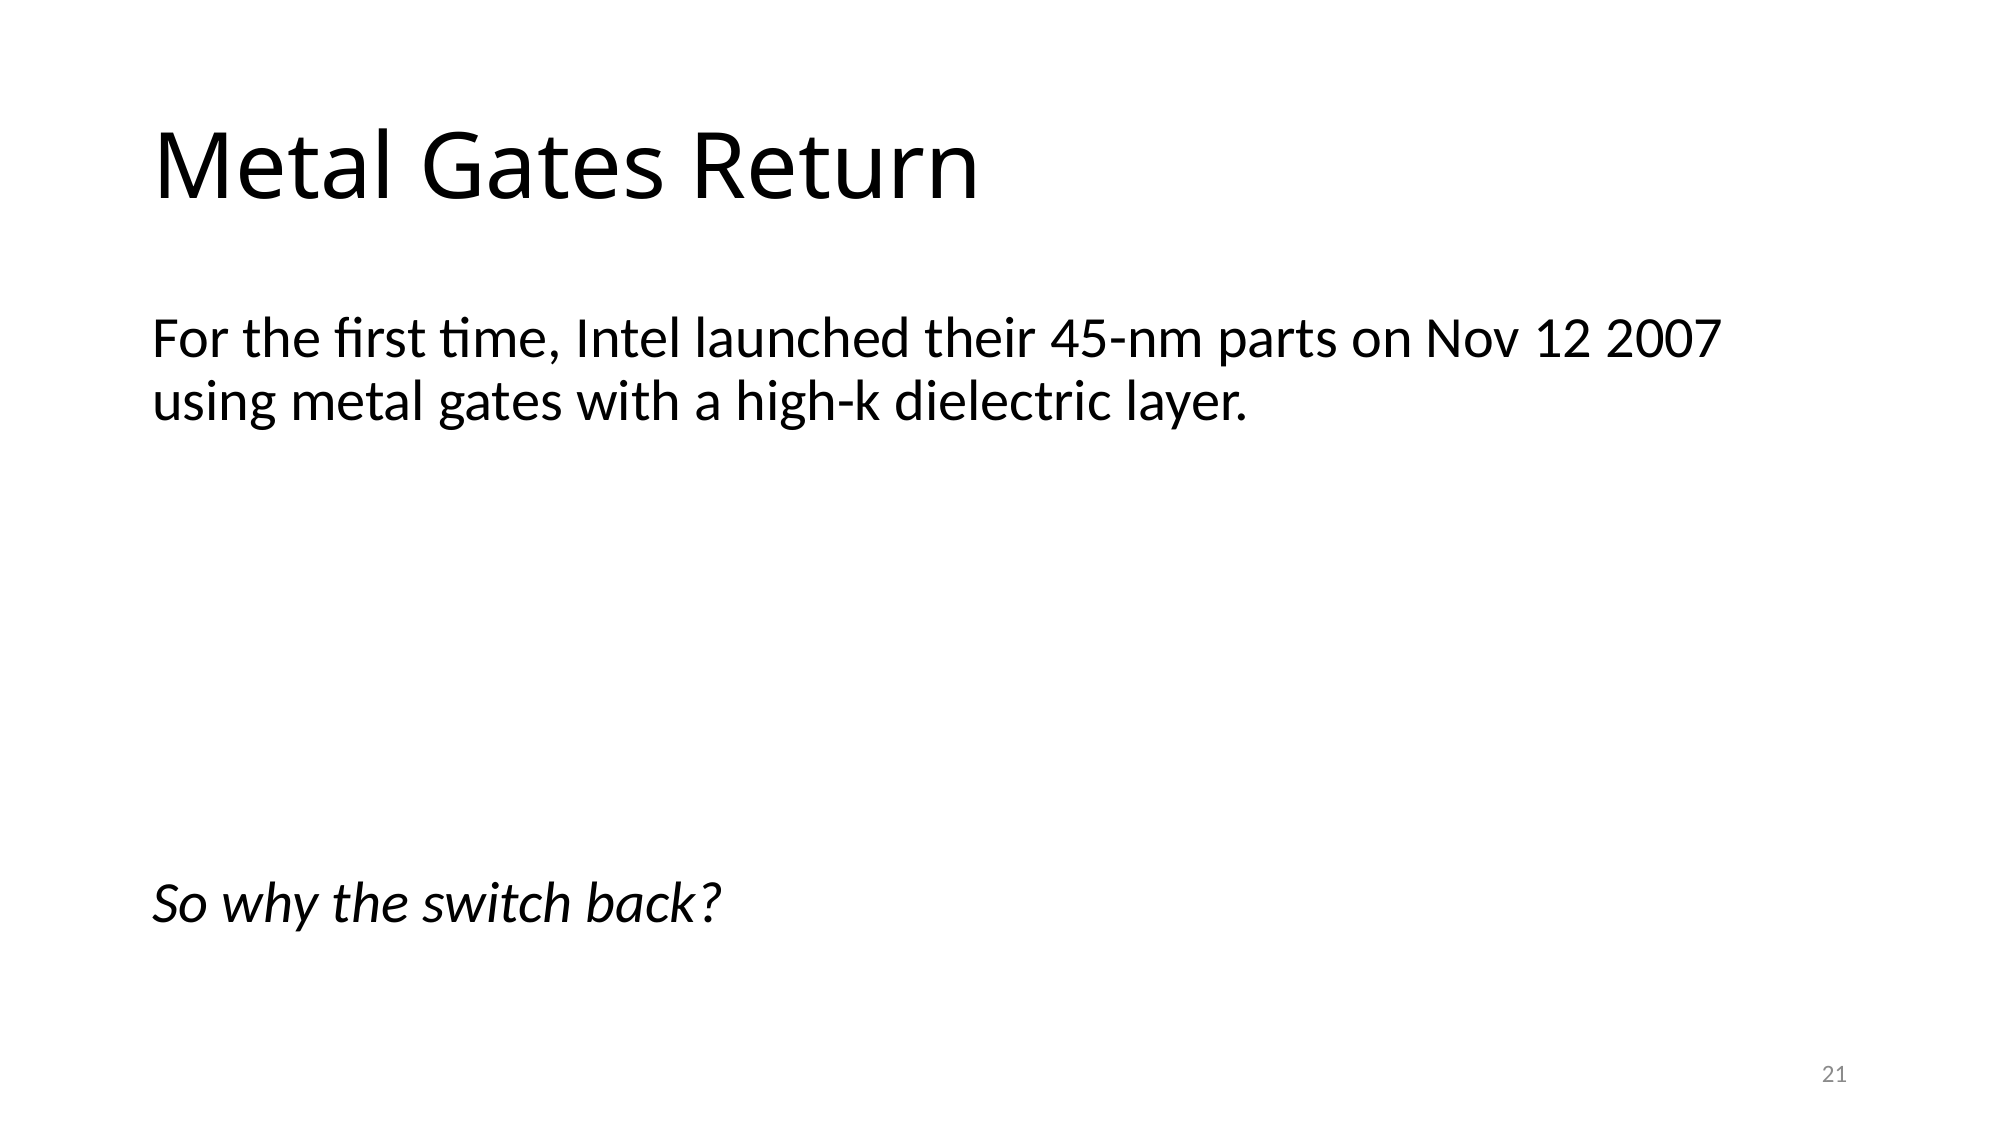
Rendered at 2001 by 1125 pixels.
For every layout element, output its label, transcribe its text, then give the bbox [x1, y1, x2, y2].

title Metal Gates Return [137, 59, 1863, 278]
slide_number 21 [1412, 1042, 1863, 1103]
list For the first time, Intel launched their 45-nm parts on Nov 12 2007 using metal gates with a high-k dielectric layer. So why the switch back? [137, 299, 1863, 1014]
